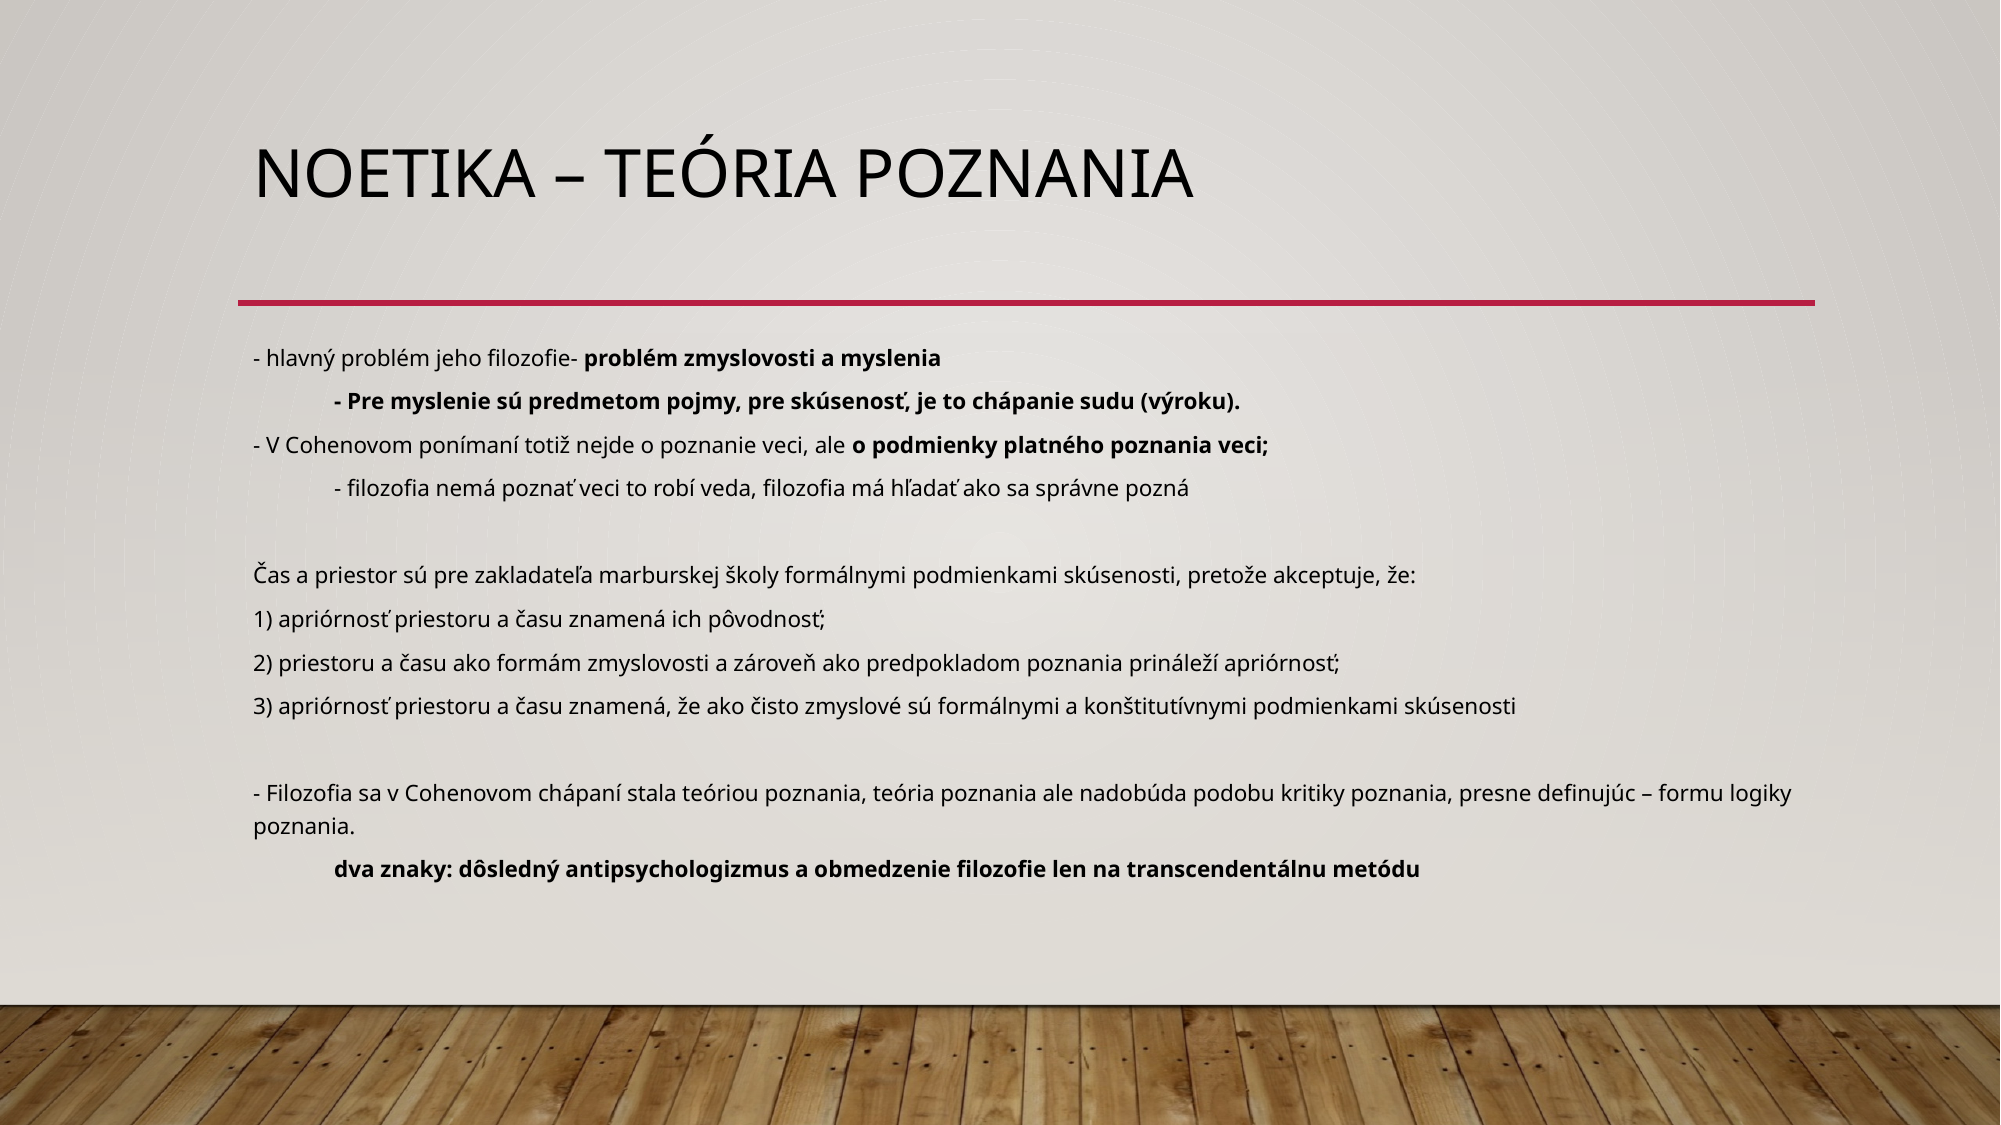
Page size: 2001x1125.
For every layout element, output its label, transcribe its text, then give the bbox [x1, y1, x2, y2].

list - hlavný problém jeho filozofie- problém zmyslovosti a myslenia - Pre myslenie sú predmetom pojmy, pre skúsenosť, je to chápanie sudu (výroku). - V Cohenovom ponímaní totiž nejde o poznanie veci, ale o podmienky platného poznania veci; - filozofia nemá poznať veci to robí veda, filozofia má hľadať ako sa správne pozná Čas a priestor sú pre zakladateľa marburskej školy formálnymi podmienkami skúsenosti, pretože akceptuje, že: 1) apriórnosť priestoru a času znamená ich pôvodnosť; 2) priestoru a času ako formám zmyslovosti a zároveň ako predpokladom poznania prináleží apriórnosť; 3) apriórnosť priestoru a času znamená, že ako čisto zmyslové sú formálnymi a konštitutívnymi podmienkami skúsenosti - Filozofia sa v Cohenovom chápaní stala teóriou poznania, teória poznania ale nadobúda podobu kritiky poznania, presne definujúc – formu logiky poznania. dva znaky: dôsledný antipsychologizmus a obmedzenie filozofie len na transcendentálnu metódu [238, 330, 1814, 897]
title Noetika – teória poznania [238, 131, 1814, 305]
picture [0, 1005, 2000, 1125]
